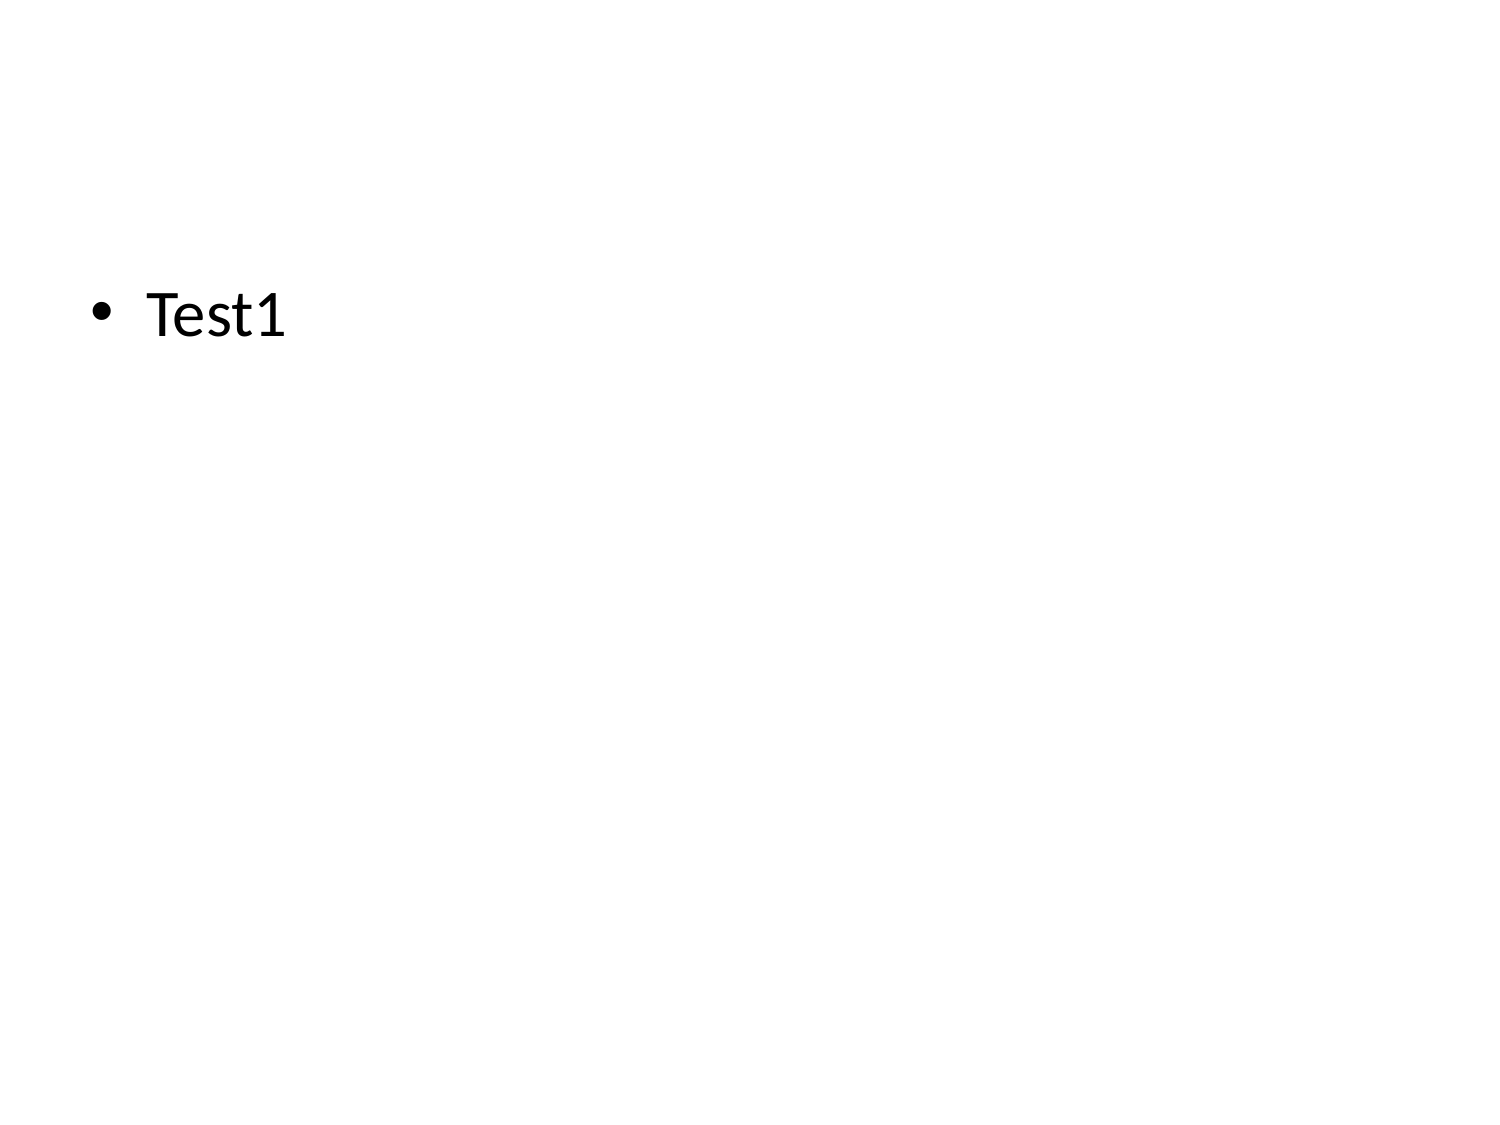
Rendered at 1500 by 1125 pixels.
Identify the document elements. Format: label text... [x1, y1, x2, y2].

list Test1 [75, 262, 1425, 916]
